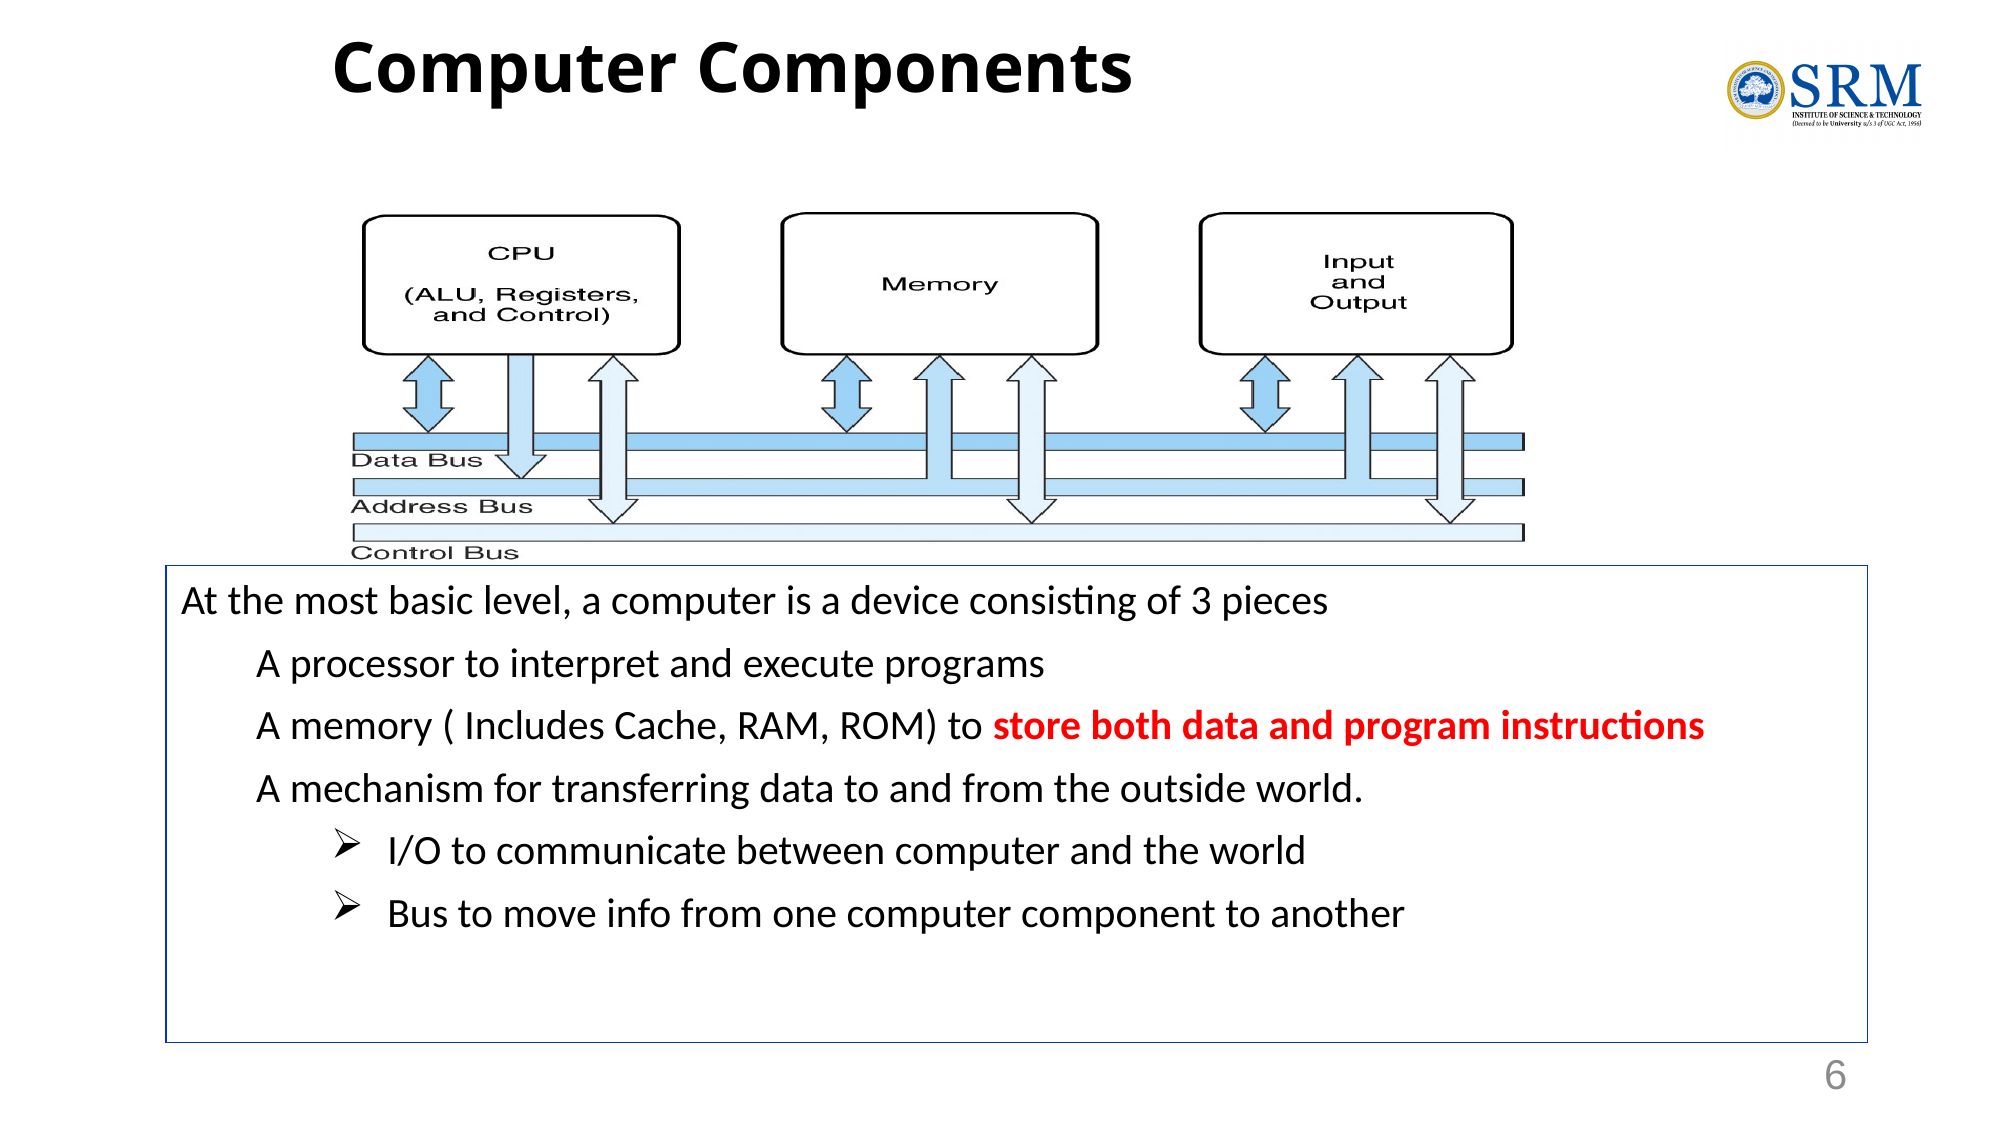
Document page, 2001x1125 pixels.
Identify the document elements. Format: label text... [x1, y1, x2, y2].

title Computer Components [316, 24, 1684, 115]
text_box At the most basic level, a computer is a device consisting of 3 pieces A processor to interpret and execute programs A memory ( Includes Cache, RAM, ROM) to store both data and program instructions A mechanism for transferring data to and from the outside world. I/O to communicate between computer and the world Bus to move info from one computer component to another [166, 565, 1868, 1043]
picture [350, 212, 1525, 563]
slide_number 6 [1412, 1043, 1863, 1103]
picture [1723, 37, 1926, 151]
